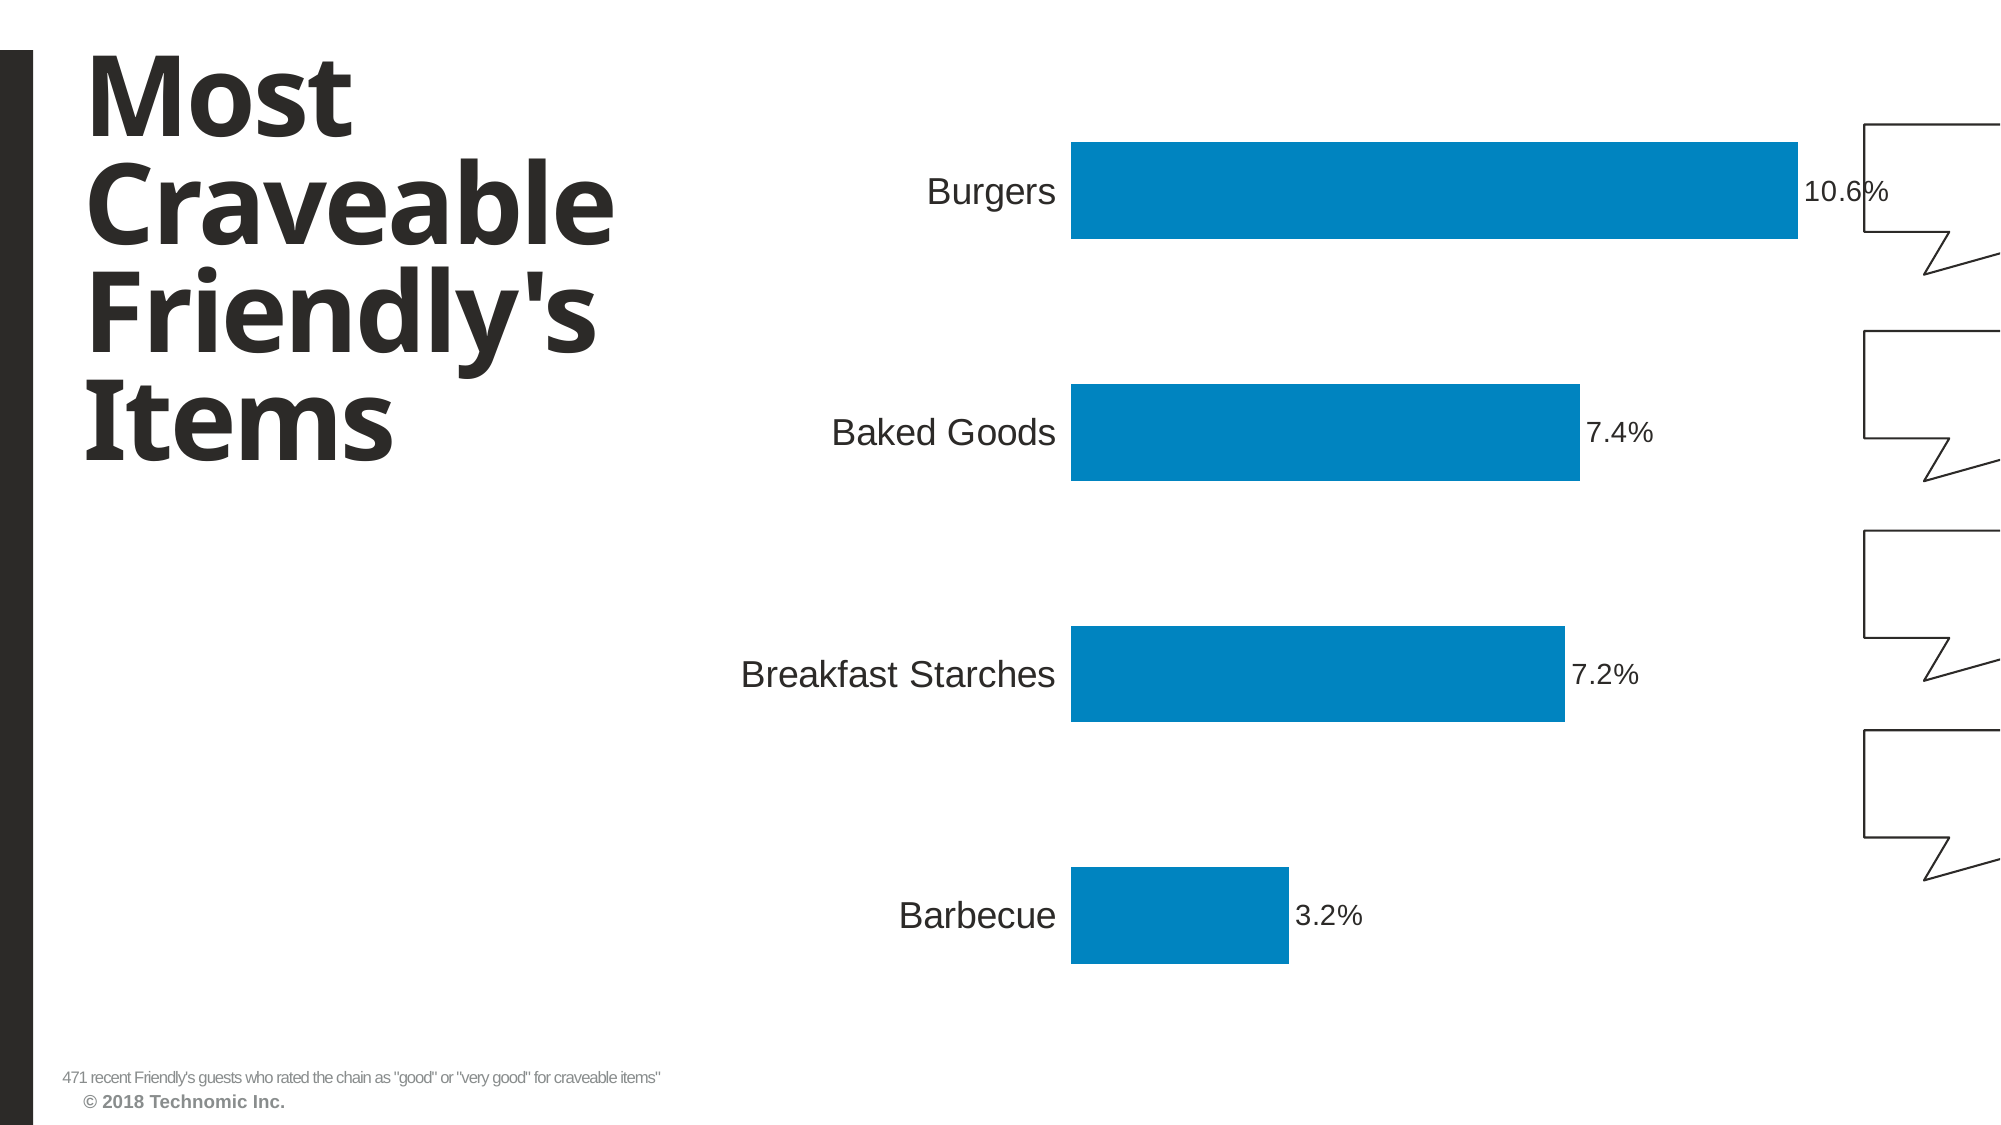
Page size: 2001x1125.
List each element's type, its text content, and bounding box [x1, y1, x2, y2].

list 471 recent Friendly's guests who rated the chain as "good" or "very good" for craveable items" [62, 1067, 888, 1125]
chart [716, 49, 1917, 1057]
title Most Craveable Friendly's Items [83, 50, 714, 338]
